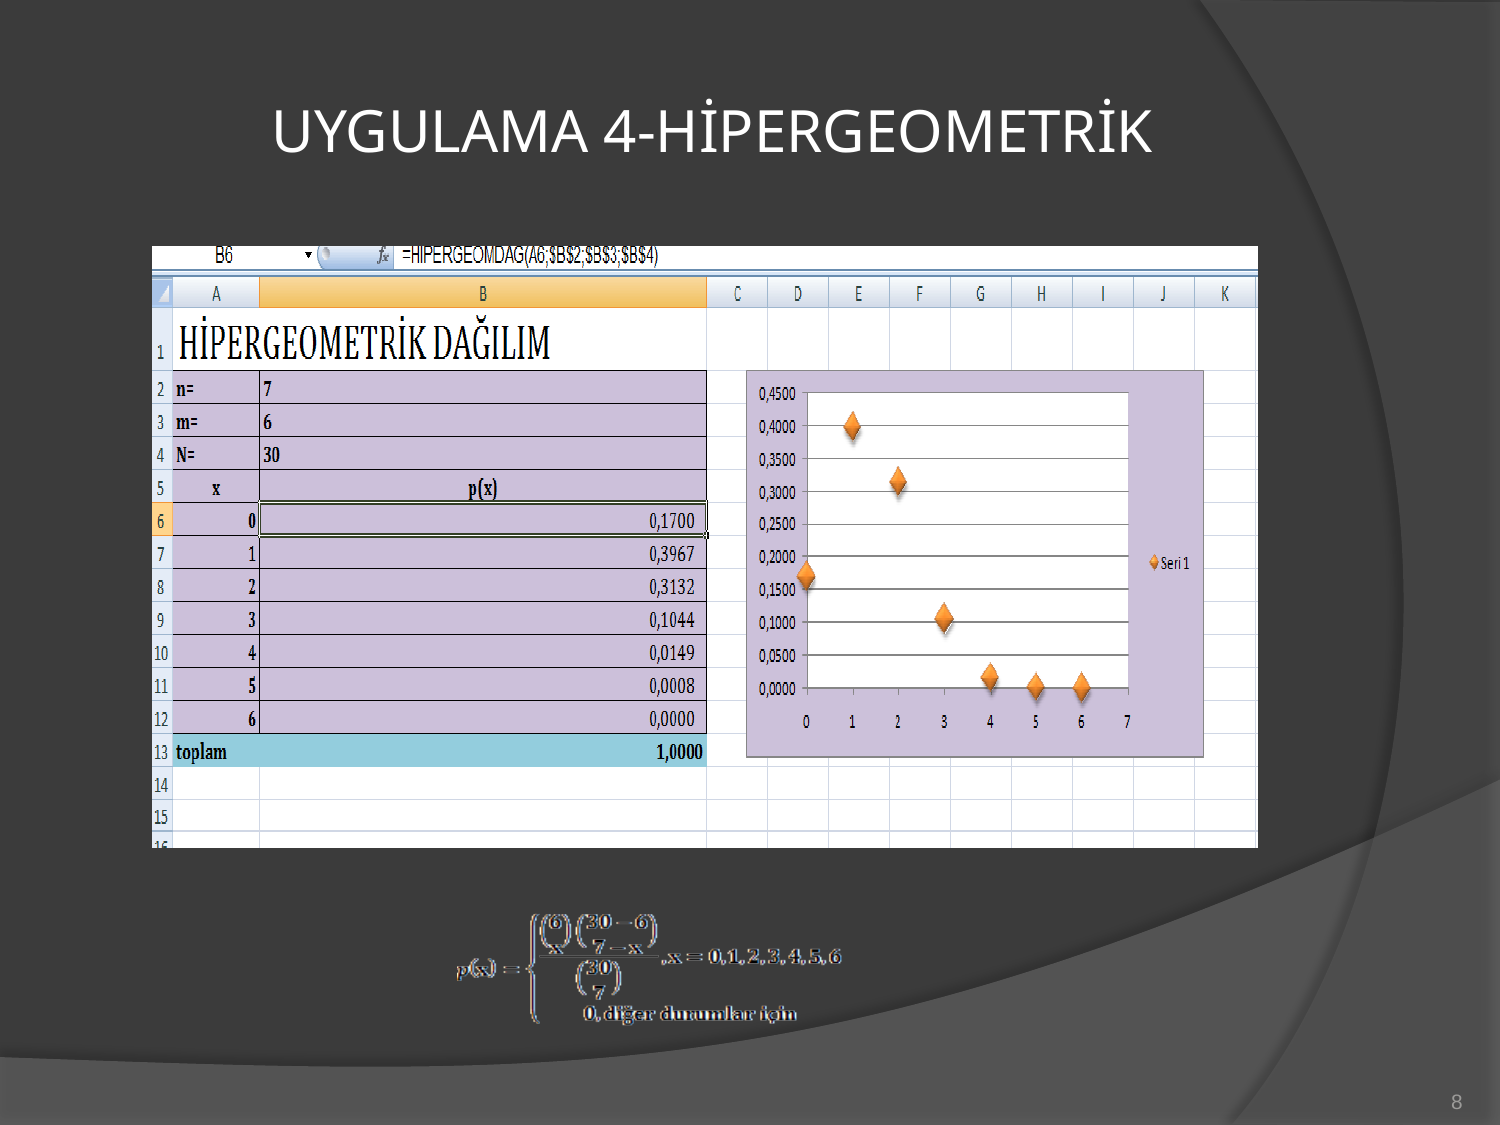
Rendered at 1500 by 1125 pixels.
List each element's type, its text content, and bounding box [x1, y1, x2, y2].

picture [456, 913, 842, 1030]
slide_number 8 [1337, 1053, 1463, 1114]
picture [152, 245, 1258, 848]
text_box UYGULAMA 4-HİPERGEOMETRİK [99, 70, 1325, 258]
